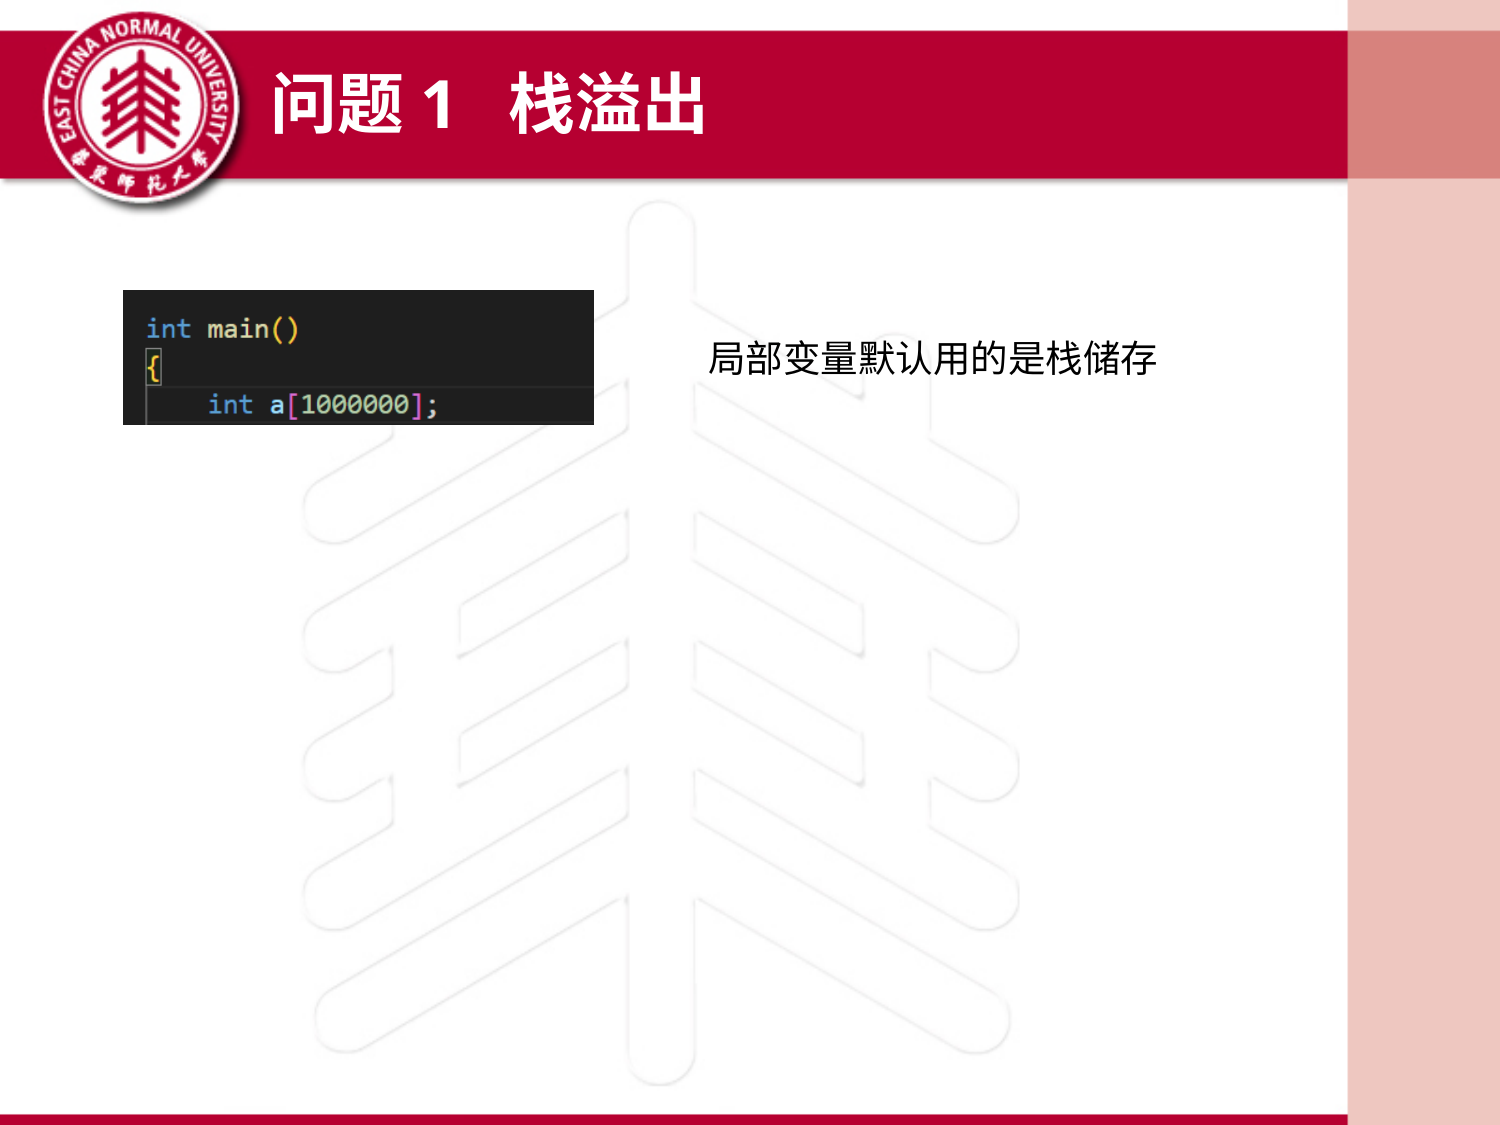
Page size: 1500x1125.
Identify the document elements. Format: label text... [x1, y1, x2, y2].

picture [0, 0, 1500, 1125]
text_box 问题1 栈溢出 [255, 54, 724, 150]
text_box 局部变量默认用的是栈储存 [693, 327, 1174, 388]
